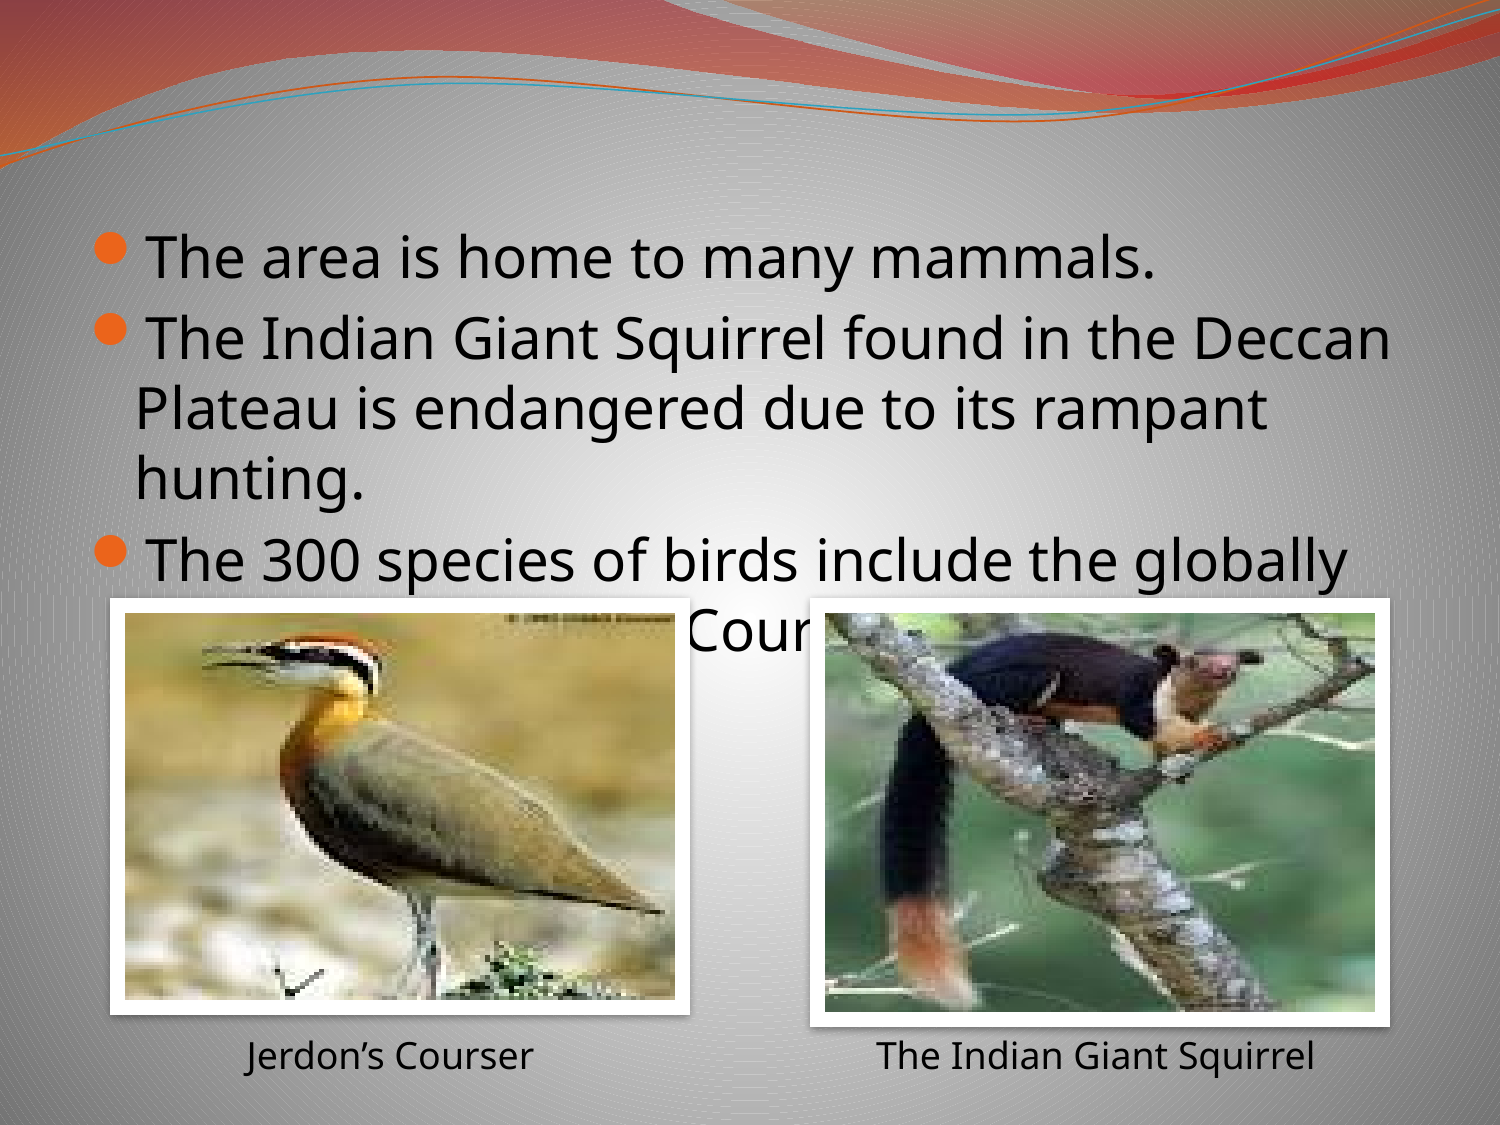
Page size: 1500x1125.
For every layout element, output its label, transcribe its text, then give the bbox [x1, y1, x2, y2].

text_box The Indian Giant Squirrel [812, 1024, 1350, 1085]
picture [124, 612, 676, 1001]
picture [824, 612, 1376, 1013]
text_box Jerdon’s Courser [212, 1024, 600, 1085]
list The area is home to many mammals. The Indian Giant Squirrel found in the Deccan Plateau is endangered due to its rampant hunting. The 300 species of birds include the globally threatened Jerdon’s Courser. [75, 212, 1425, 1038]
